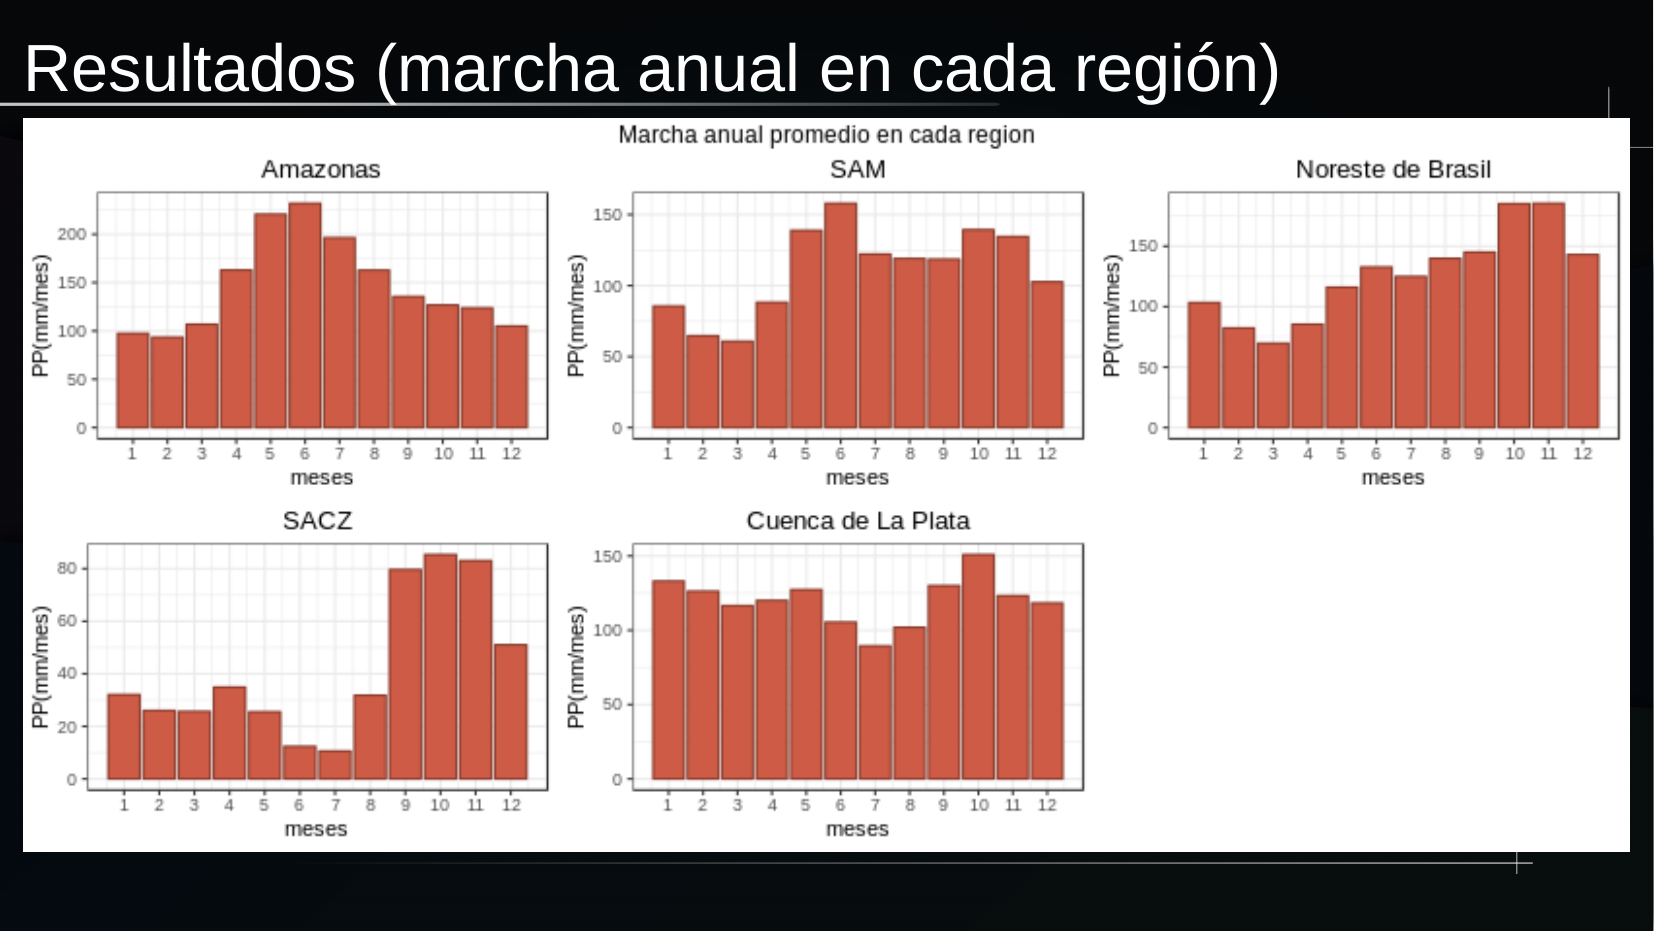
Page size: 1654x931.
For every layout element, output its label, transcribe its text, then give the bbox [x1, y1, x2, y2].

picture [0, 0, 1654, 931]
text_box Resultados (marcha anual en cada región) [23, 11, 1589, 117]
